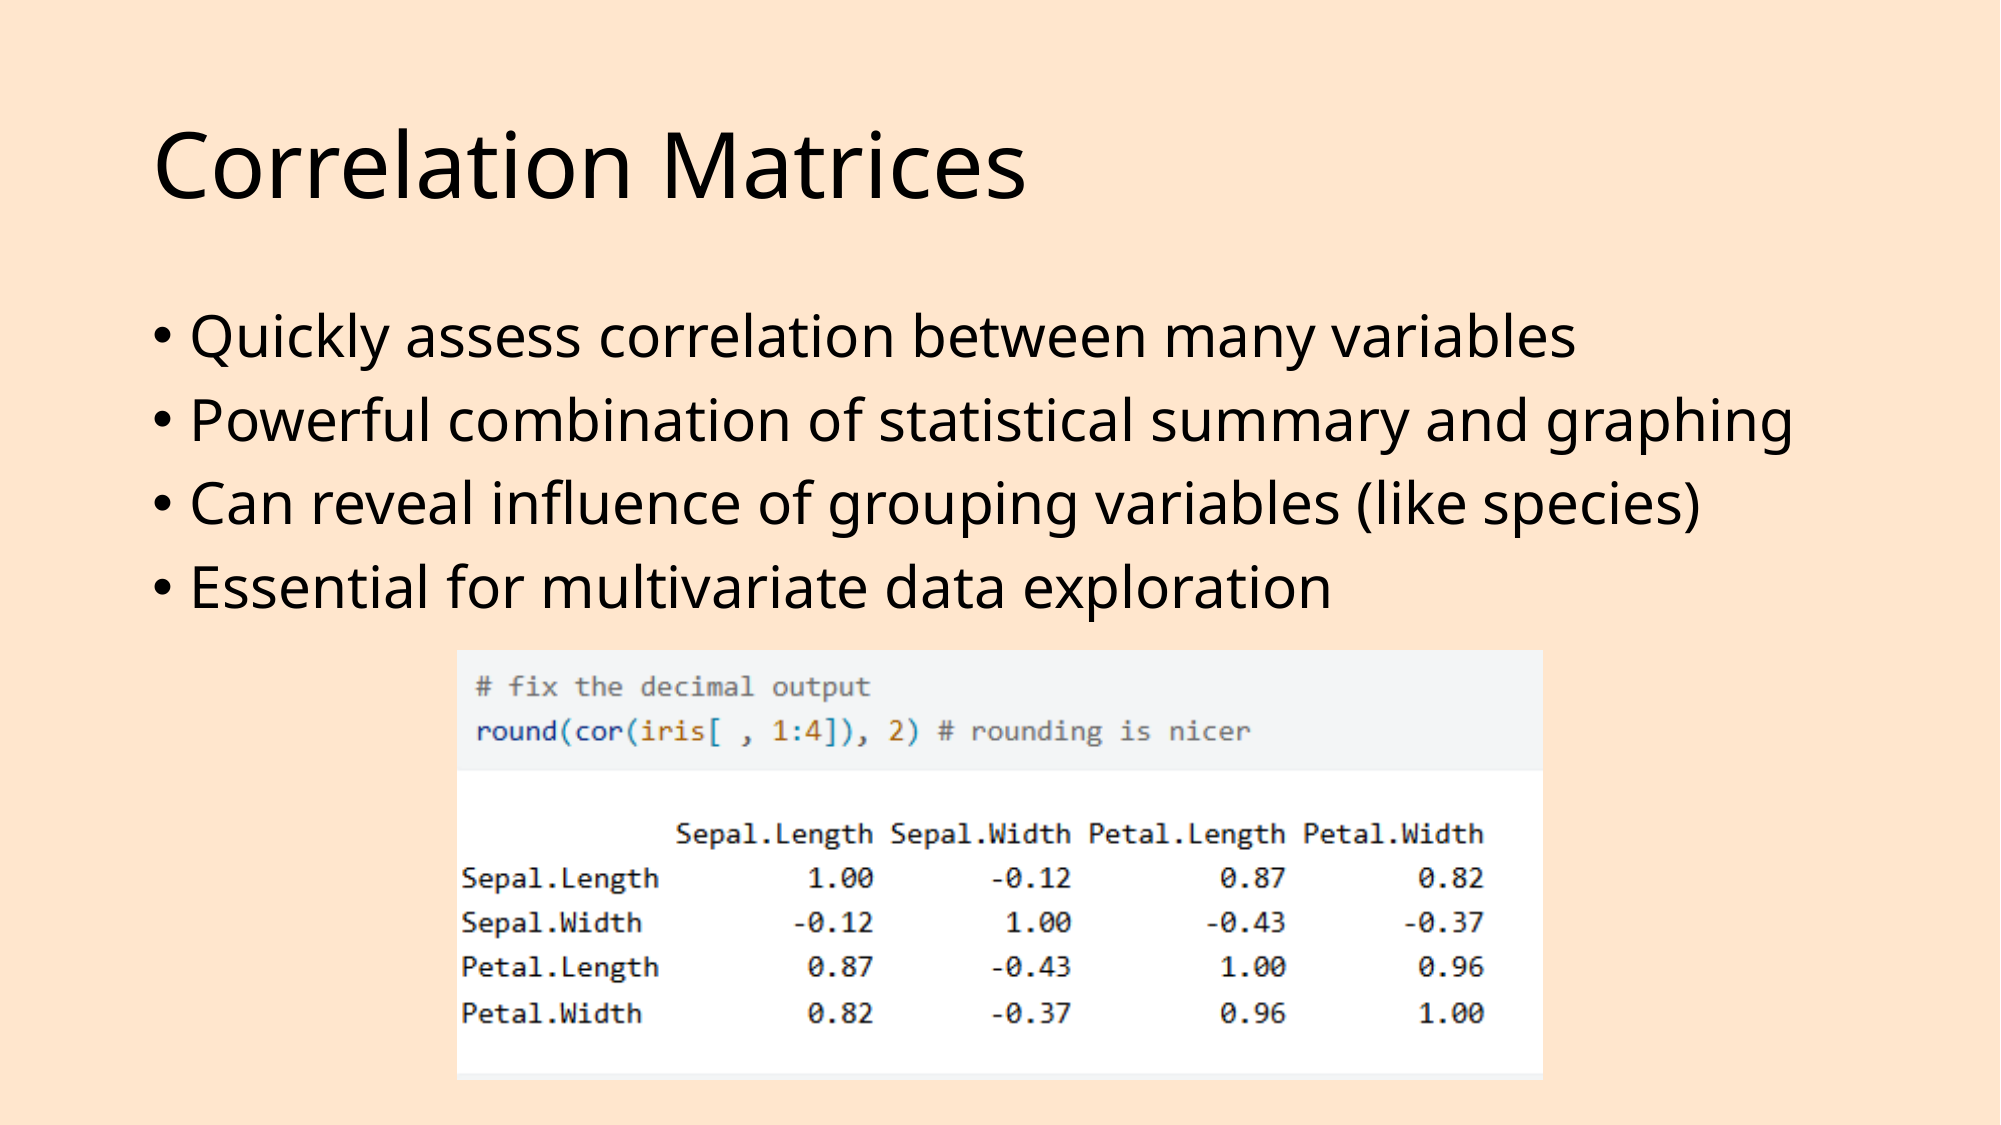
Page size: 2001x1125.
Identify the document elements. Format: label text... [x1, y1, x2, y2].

list Quickly assess correlation between many variables Powerful combination of statistical summary and graphing Can reveal influence of grouping variables (like species) Essential for multivariate data exploration [137, 299, 1863, 1014]
picture [456, 649, 1544, 1081]
title Correlation Matrices [137, 59, 1863, 278]
